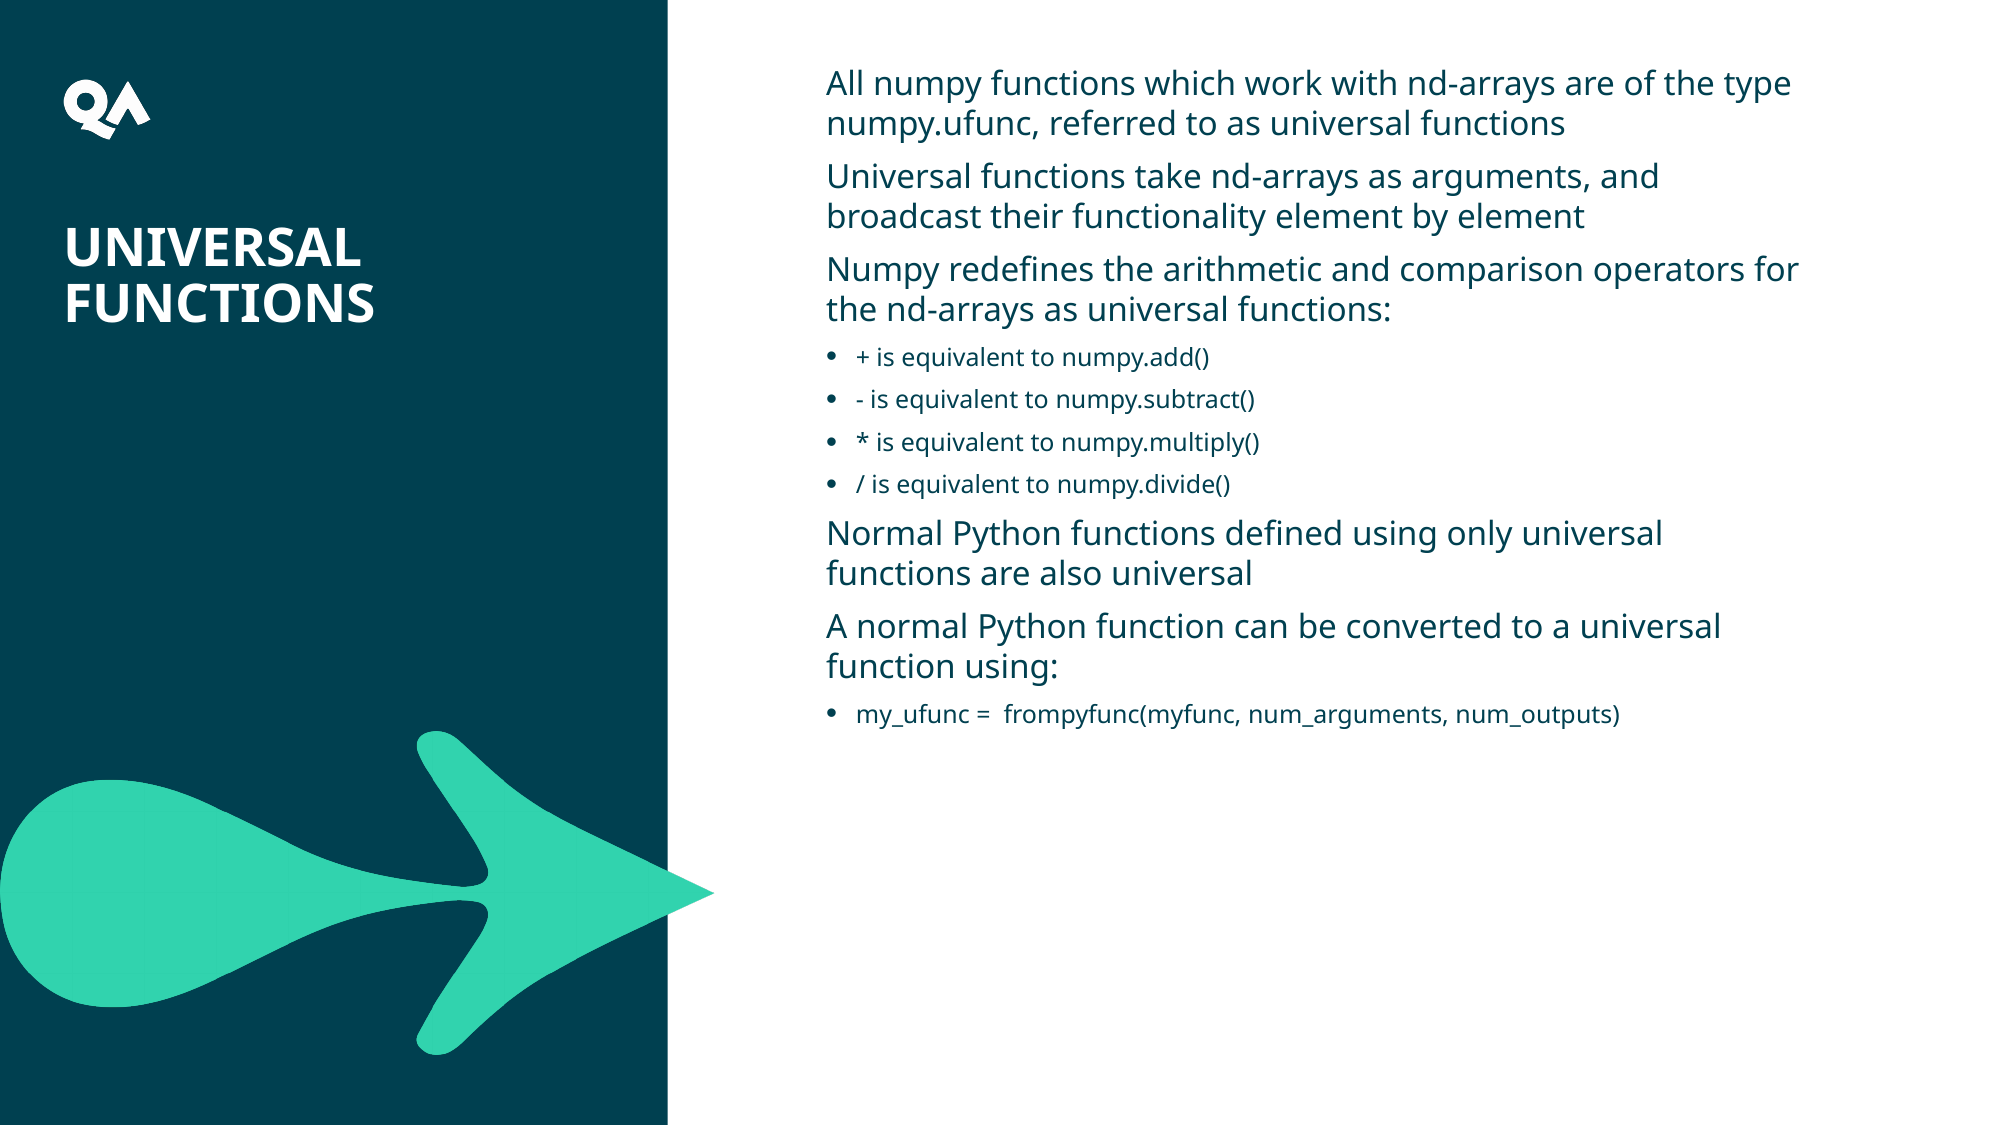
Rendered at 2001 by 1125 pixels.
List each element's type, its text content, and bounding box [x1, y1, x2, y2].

picture [107, 83, 149, 124]
picture [64, 80, 114, 139]
title Universal Functions [63, 221, 628, 335]
list All numpy functions which work with nd-arrays are of the type numpy.ufunc, referred to as universal functions Universal functions take nd-arrays as arguments, and broadcast their functionality element by element Numpy redefines the arithmetic and comparison operators for the nd-arrays as universal functions: + is equivalent to numpy.add() - is equivalent to numpy.subtract() * is equivalent to numpy.multiply() / is equivalent to numpy.divide() Normal Python functions defined using only universal functions are also universal A normal Python function can be converted to a universal function using: my_ufunc = frompyfunc(myfunc, num_arguments, num_outputs) [826, 62, 1809, 1063]
picture [0, 731, 721, 1055]
